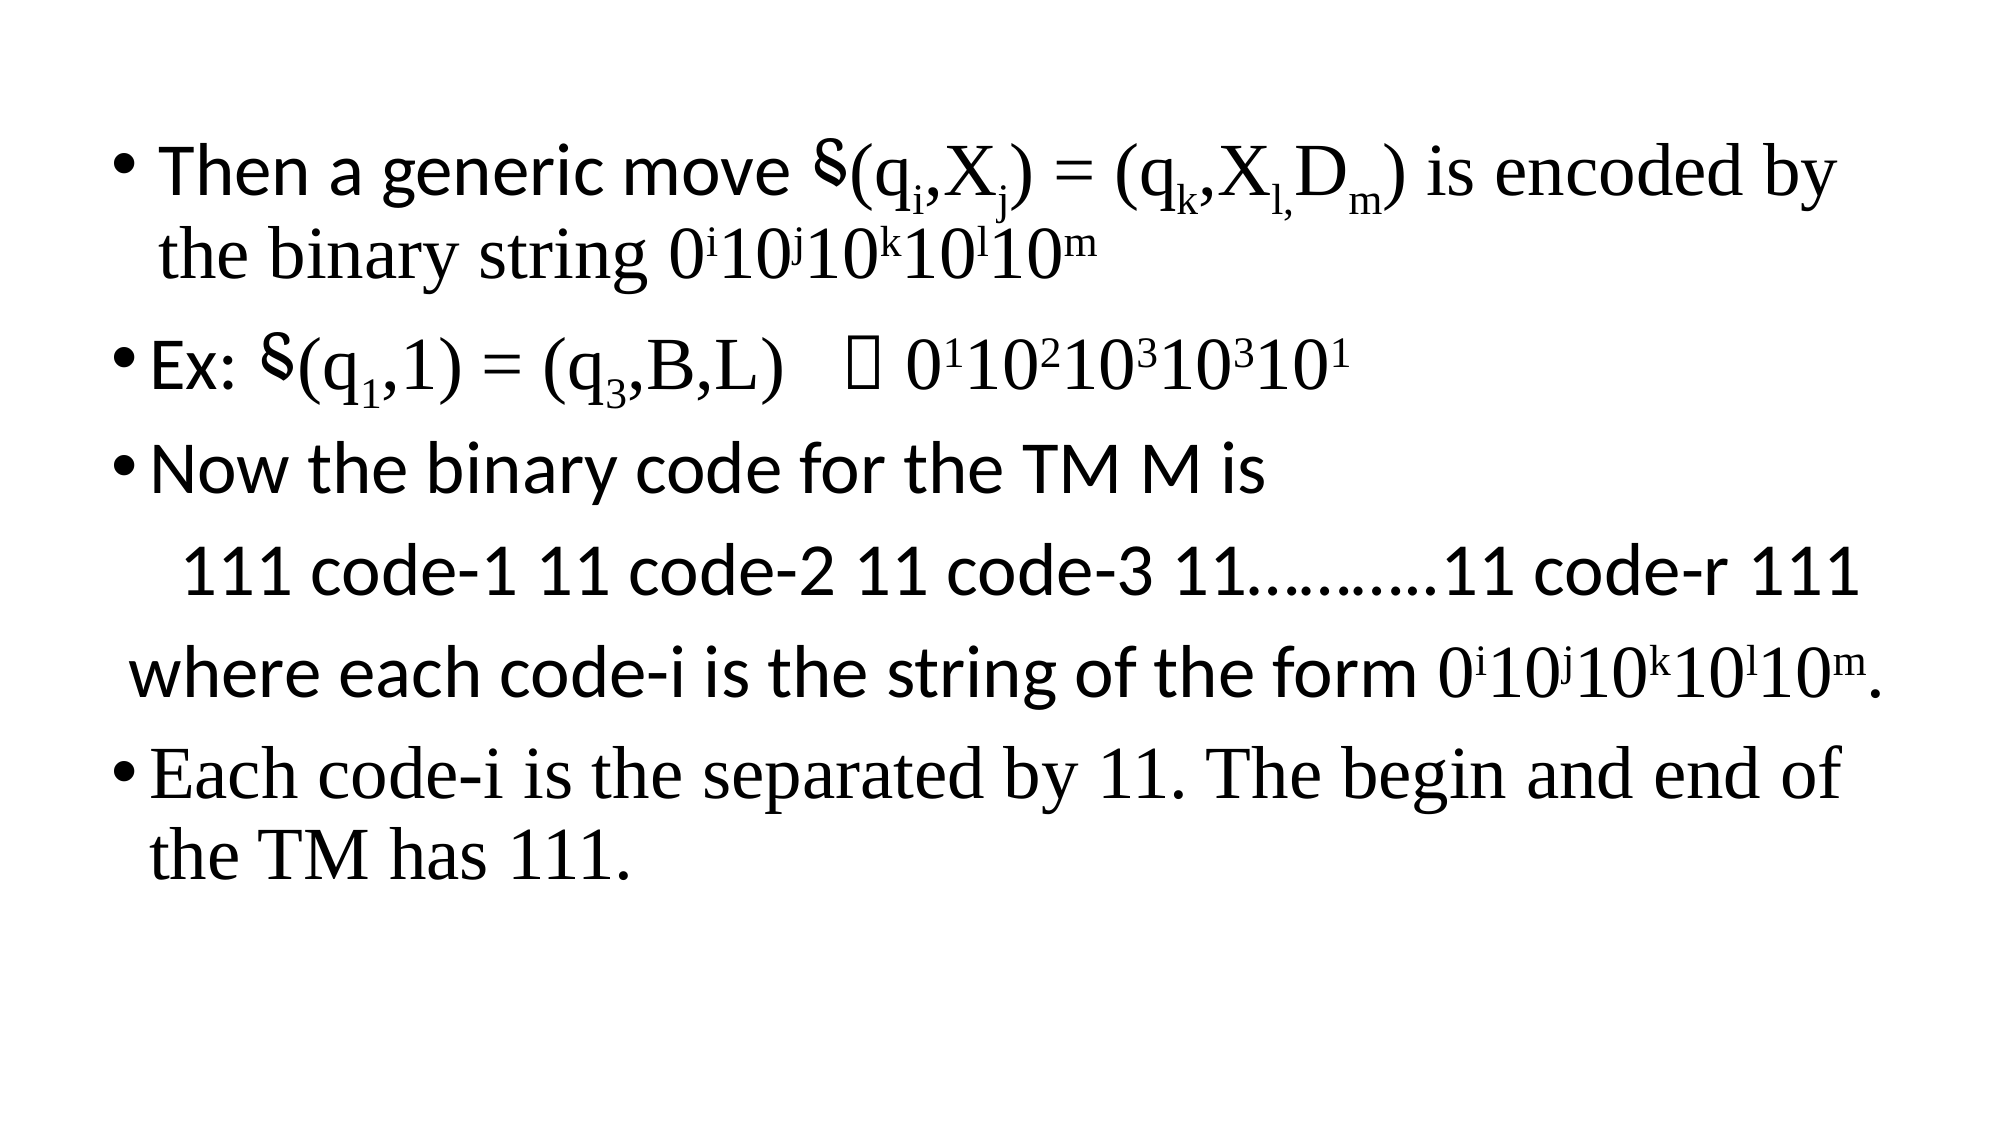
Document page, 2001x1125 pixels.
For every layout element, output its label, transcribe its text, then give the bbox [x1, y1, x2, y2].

list Then a generic move ⸹(qi,Xj) = (qk,Xl,Dm) is encoded by the binary string 0i10j10k10l10m Ex: ⸹(q1,1) = (q3,B,L)  01102103103101 Now the binary code for the TM M is 111 code-1 11 code-2 11 code-3 11………..11 code-r 111 where each code-i is the string of the form 0i10j10k10l10m. Each code-i is the separated by 11. The begin and end of the TM has 111. [96, 114, 1921, 1014]
